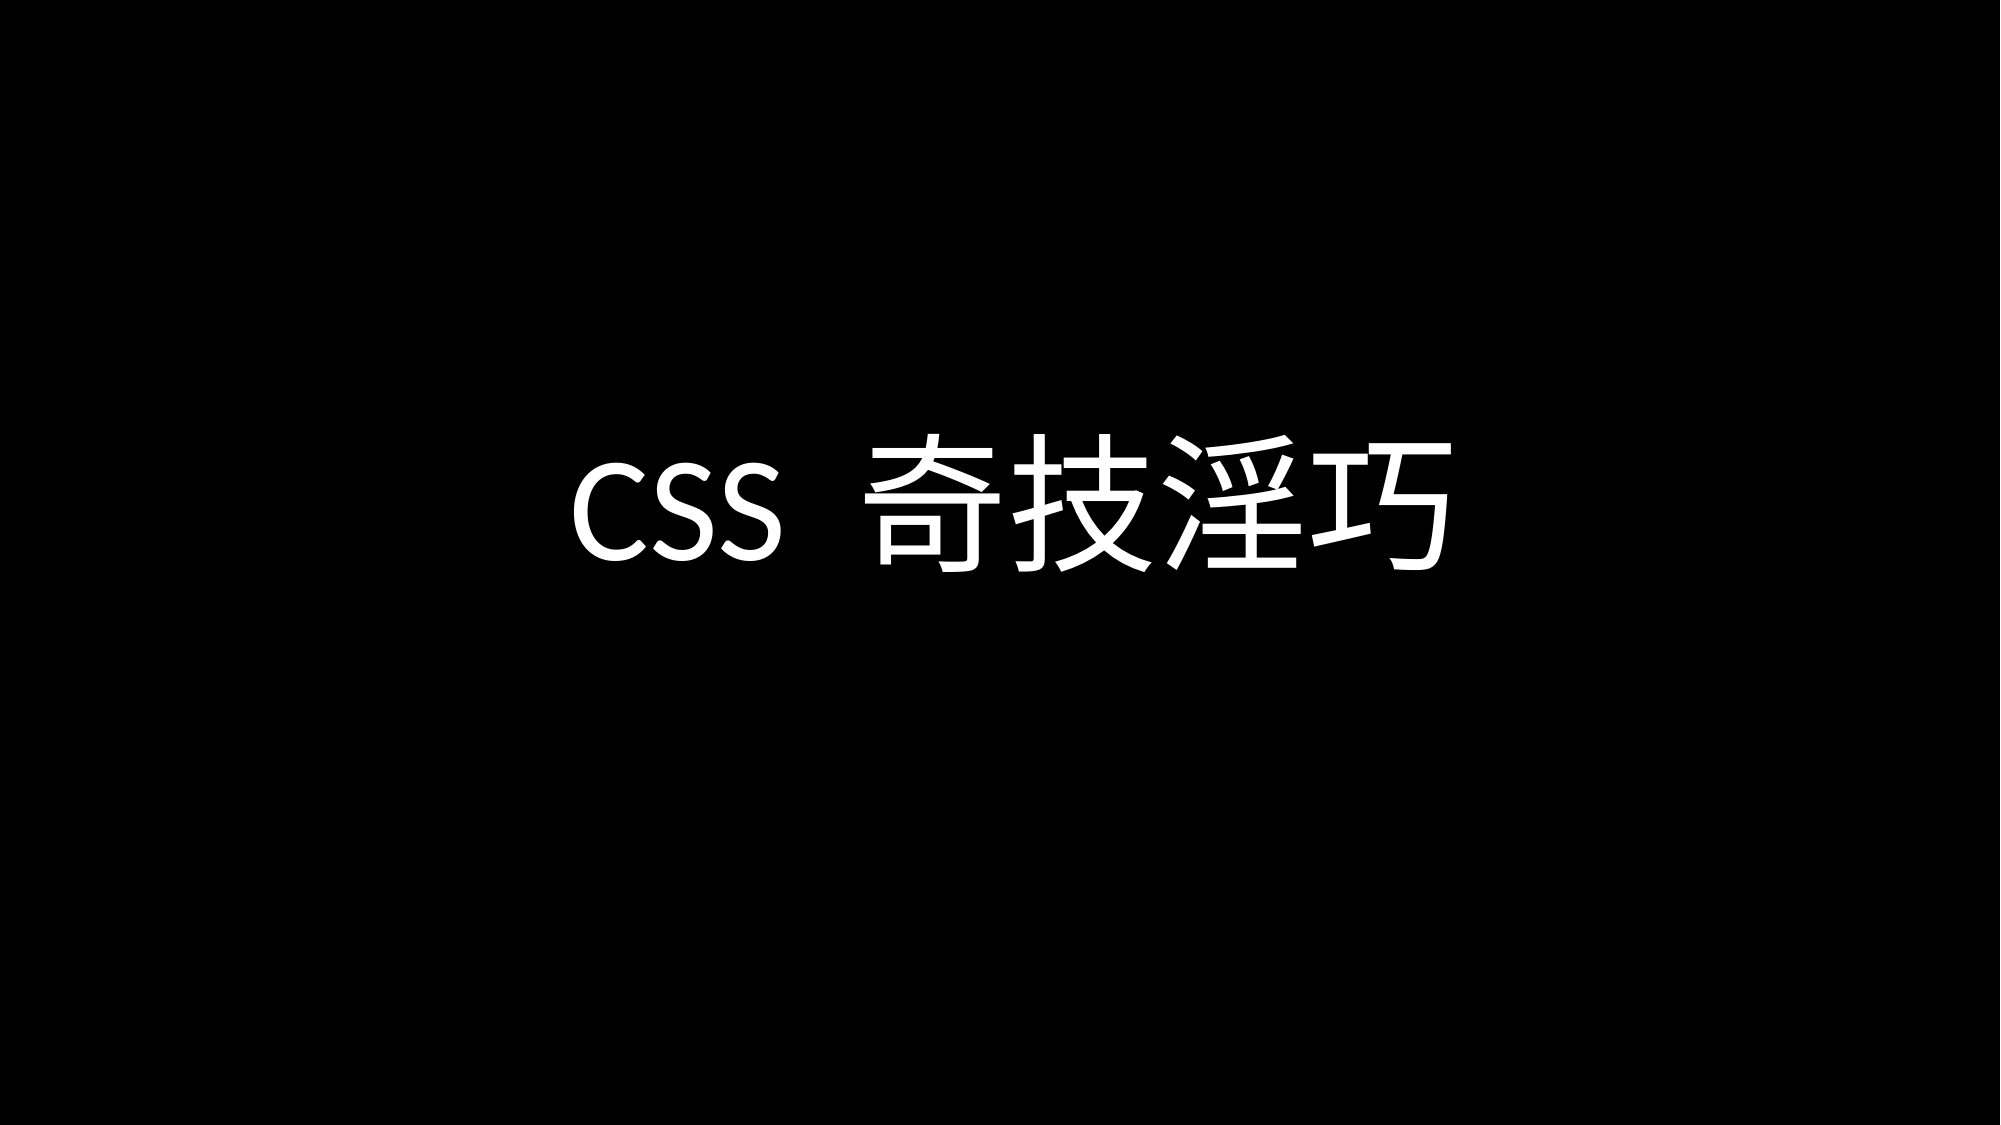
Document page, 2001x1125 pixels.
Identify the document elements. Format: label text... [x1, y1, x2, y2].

text_box CSS 奇技淫巧 [177, 403, 1850, 598]
